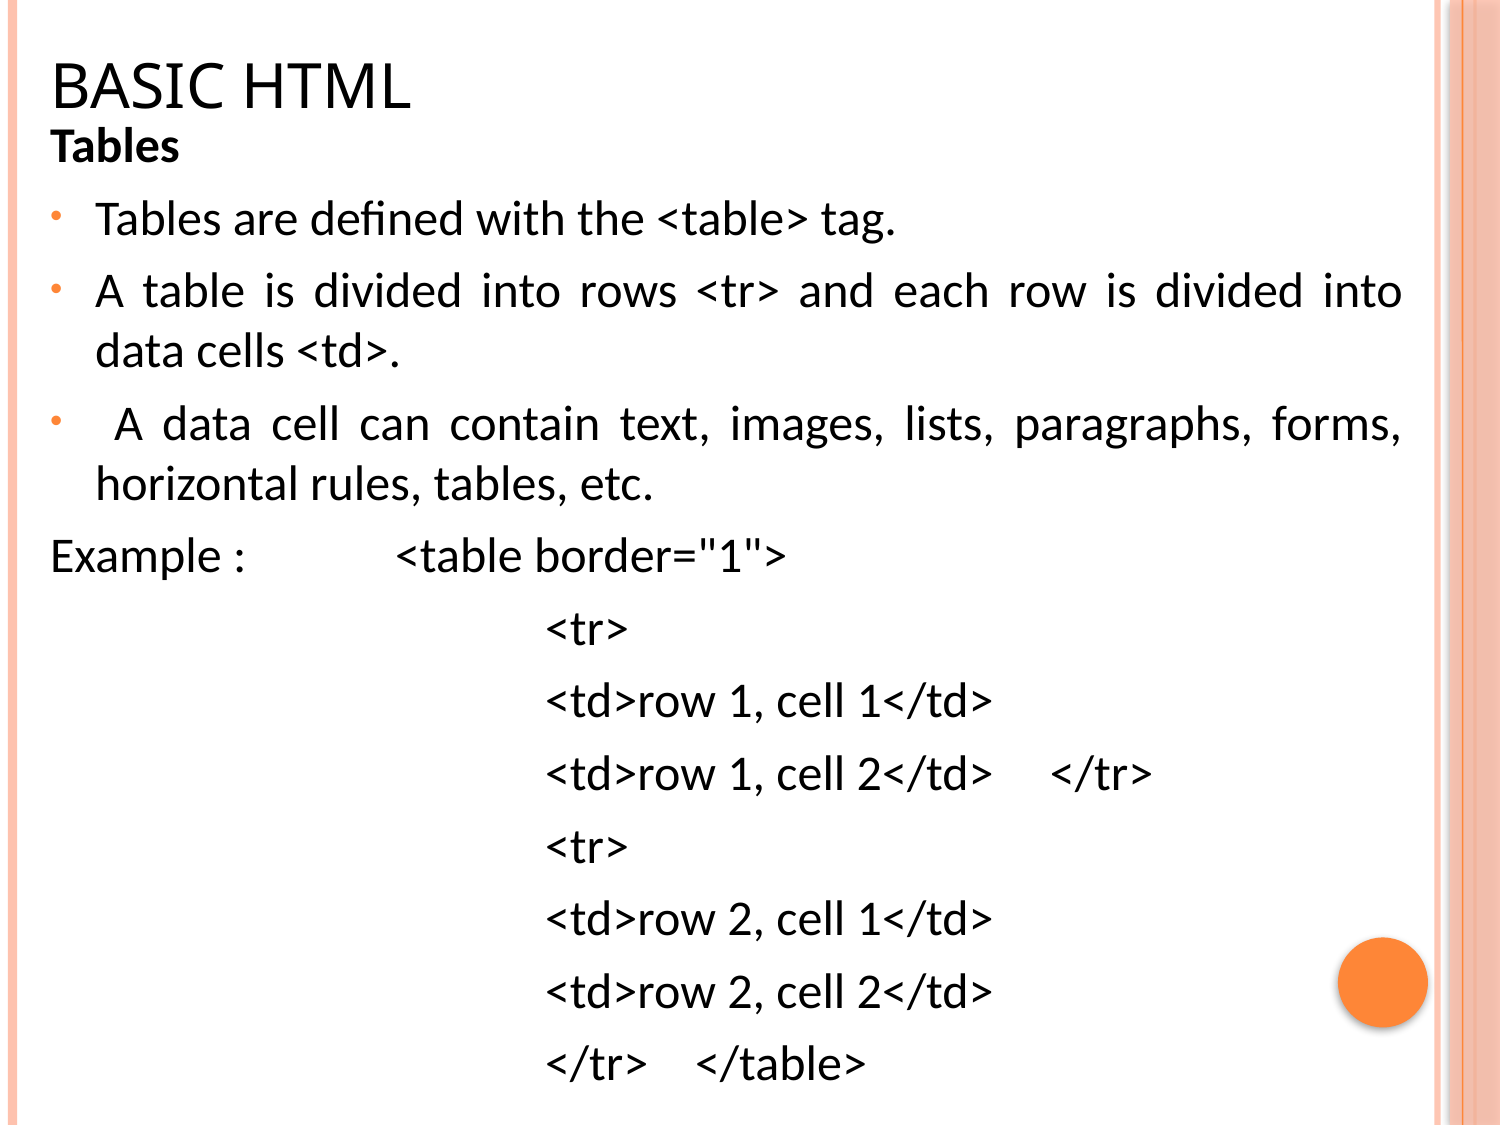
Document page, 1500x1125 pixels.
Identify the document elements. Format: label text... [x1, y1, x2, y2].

list Tables Tables are defined with the <table> tag. A table is divided into rows <tr> and each row is divided into data cells <td>. A data cell can contain text, images, lists, paragraphs, forms, horizontal rules, tables, etc. Example : <table border="1"> <tr> <td>row 1, cell 1</td> <td>row 1, cell 2</td> </tr> <tr> <td>row 2, cell 1</td> <td>row 2, cell 2</td> </tr> </table> [35, 105, 1418, 1125]
title Basic HTML [35, 21, 1418, 105]
